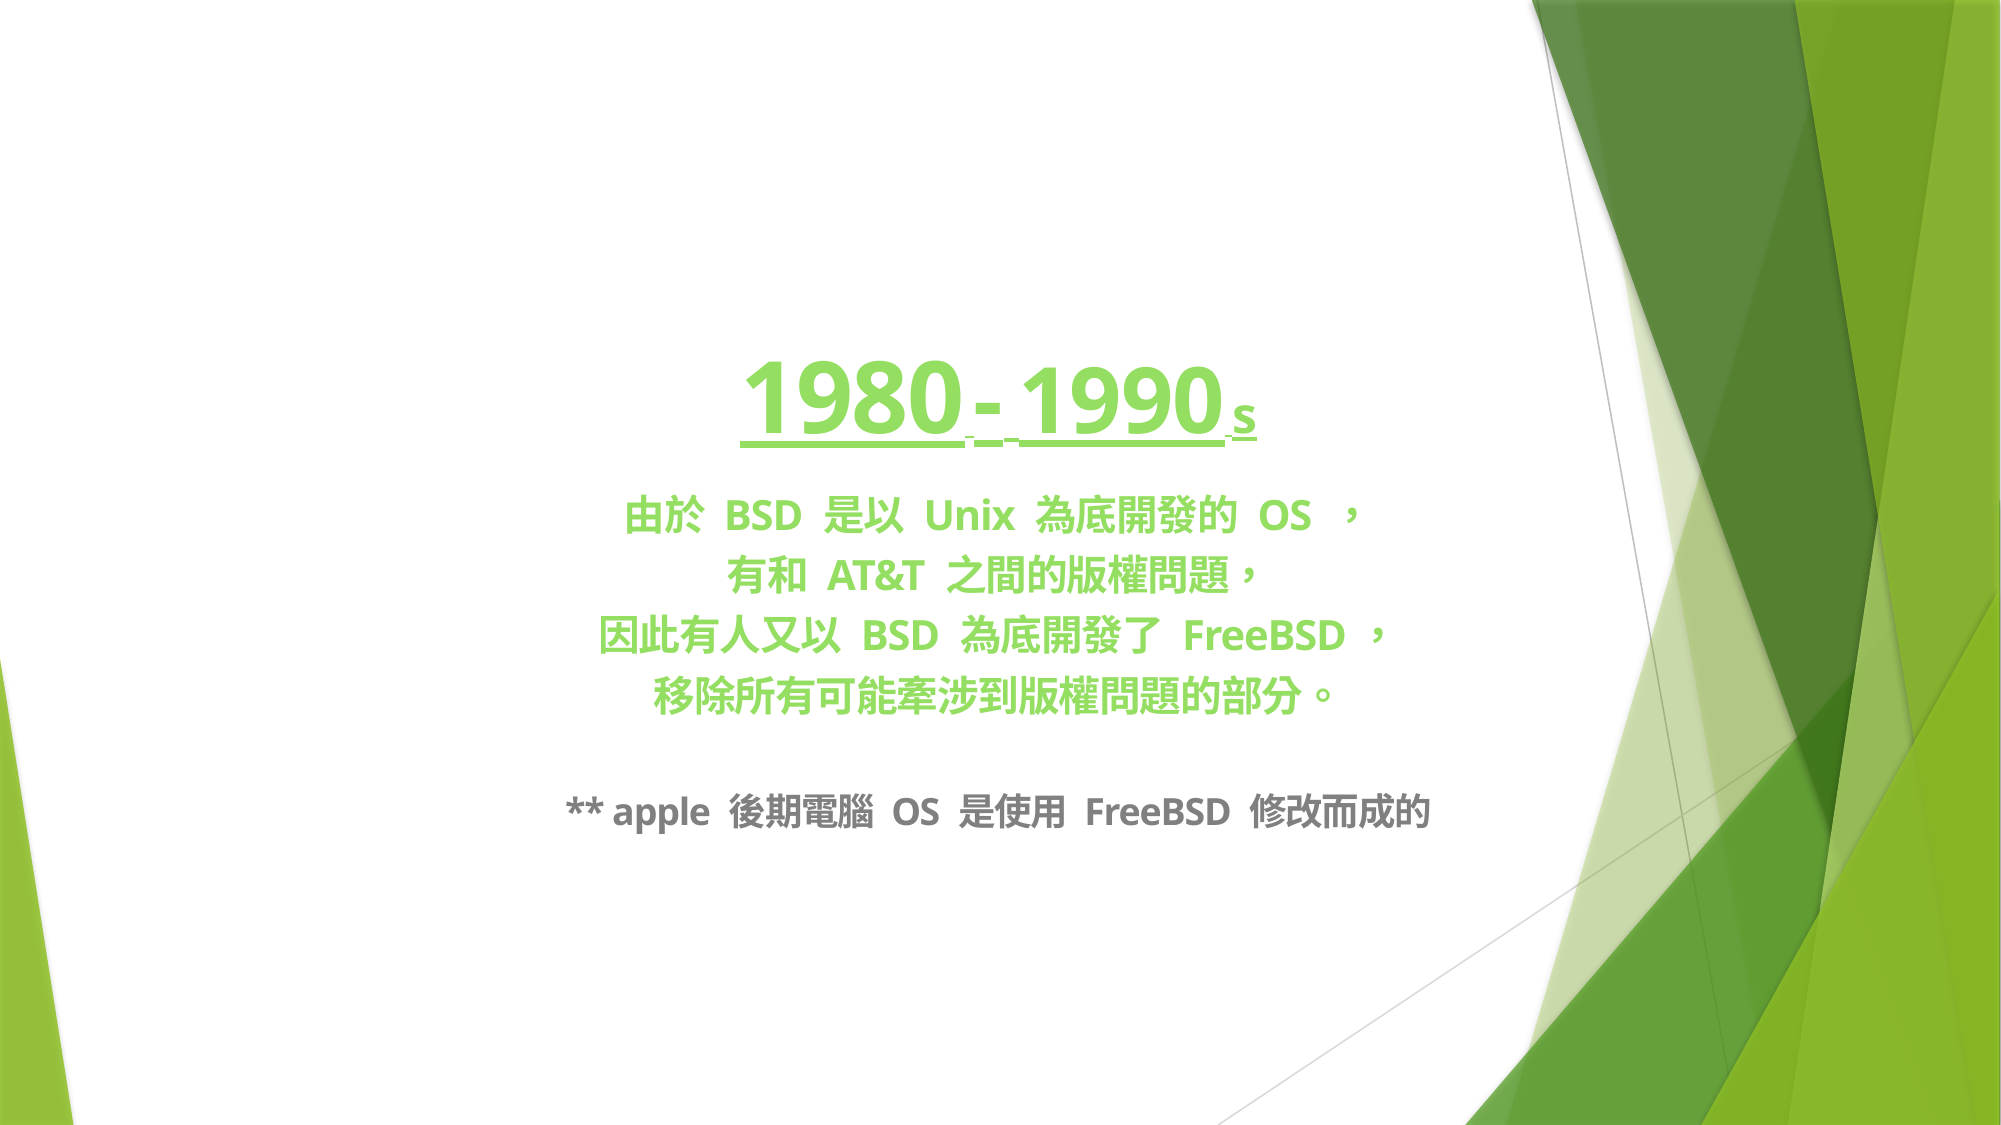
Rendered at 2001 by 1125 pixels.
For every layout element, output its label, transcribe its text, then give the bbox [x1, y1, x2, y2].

text_box 1980 - 1990 s 由於 BSD 是以 Unix 為底開發的 OS ， 有和 AT&T 之間的版權問題， 因此有人又以 BSD 為底開發了 FreeBSD， 移除所有可能牽涉到版權問題的部分。 ** apple 後期電腦 OS 是使用 FreeBSD 修改而成的 [175, 119, 1822, 987]
